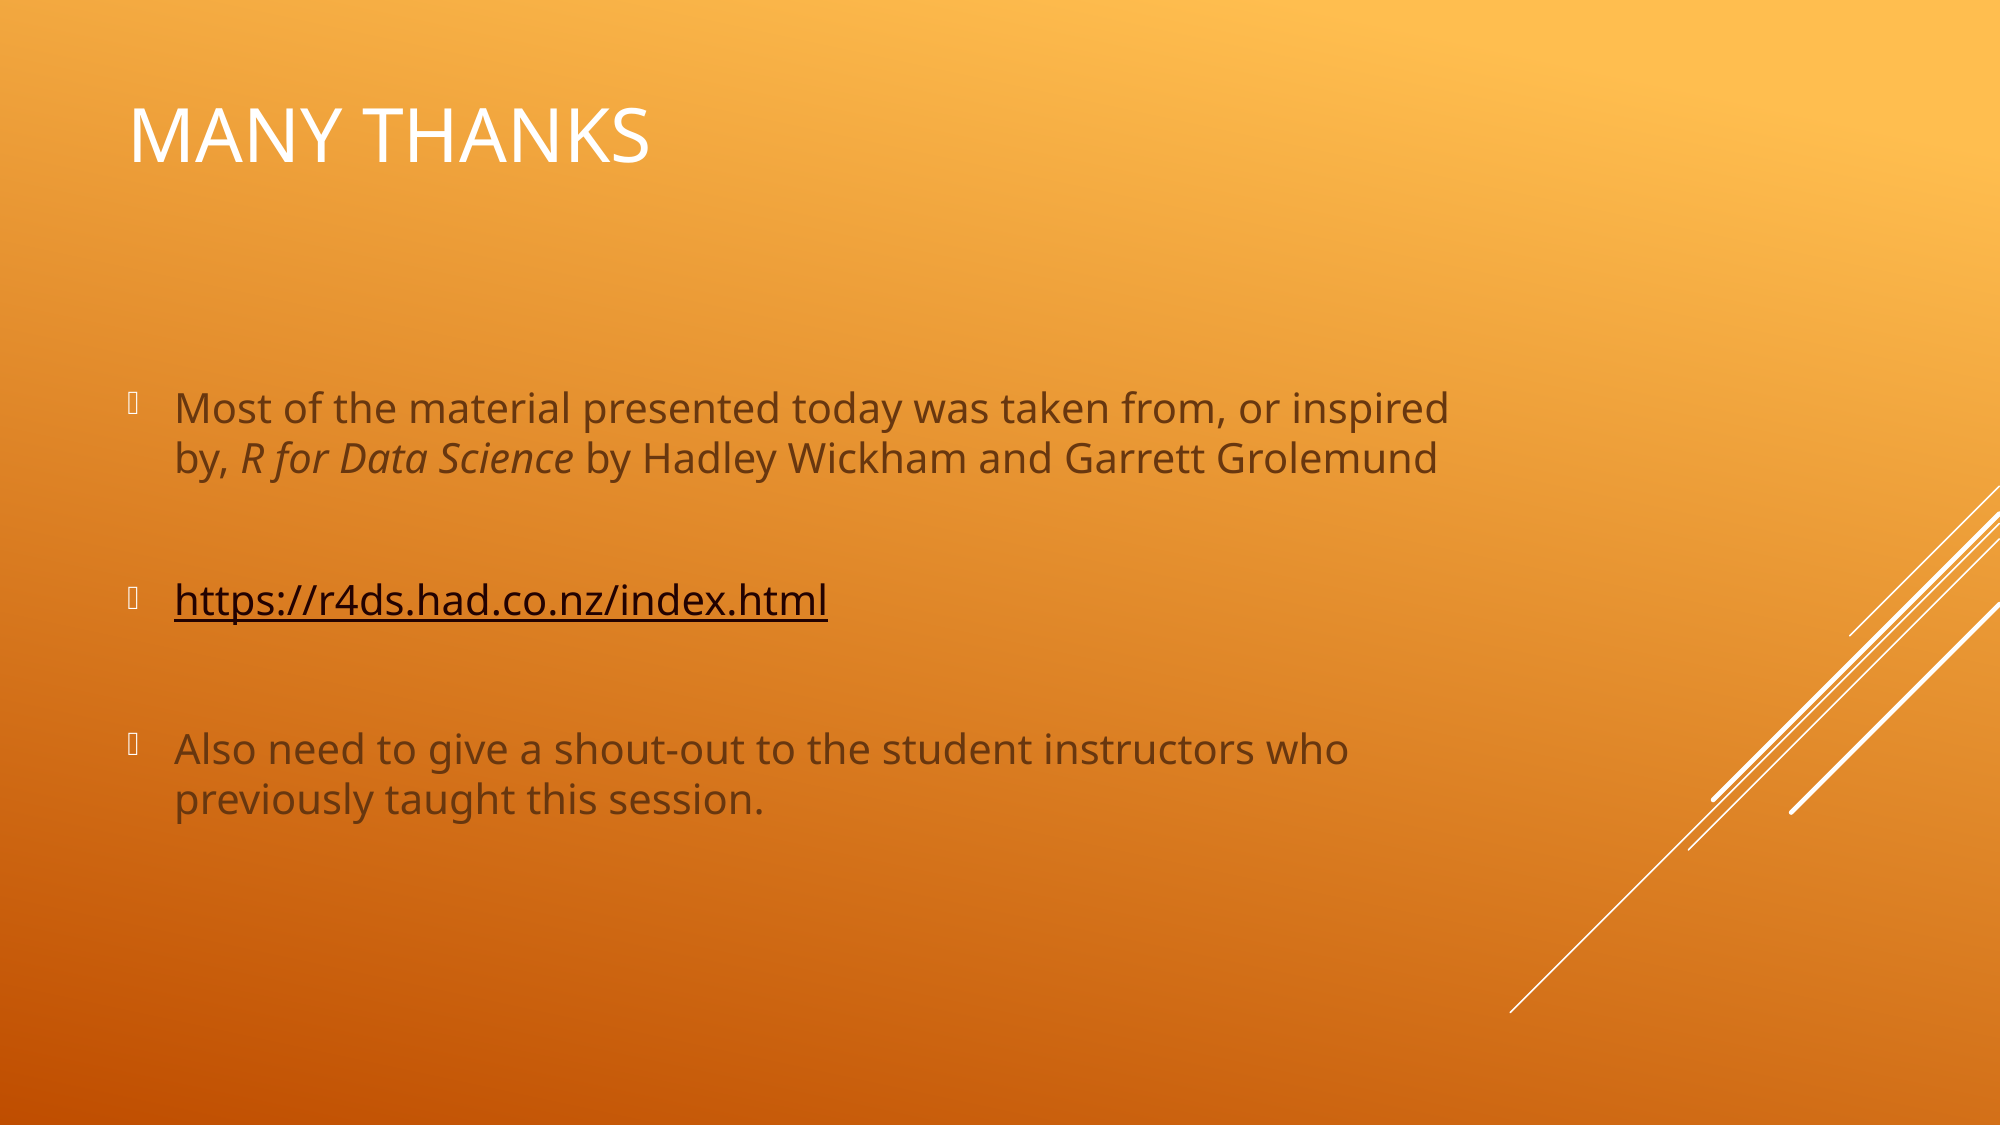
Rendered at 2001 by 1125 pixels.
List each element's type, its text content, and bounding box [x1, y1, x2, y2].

list Most of the material presented today was taken from, or inspired by, R for Data Science by Hadley Wickham and Garrett Grolemund https://r4ds.had.co.nz/index.html Also need to give a shout-out to the student instructors who previously taught this session. [112, 305, 1513, 899]
title Many Thanks [112, 9, 1513, 257]
